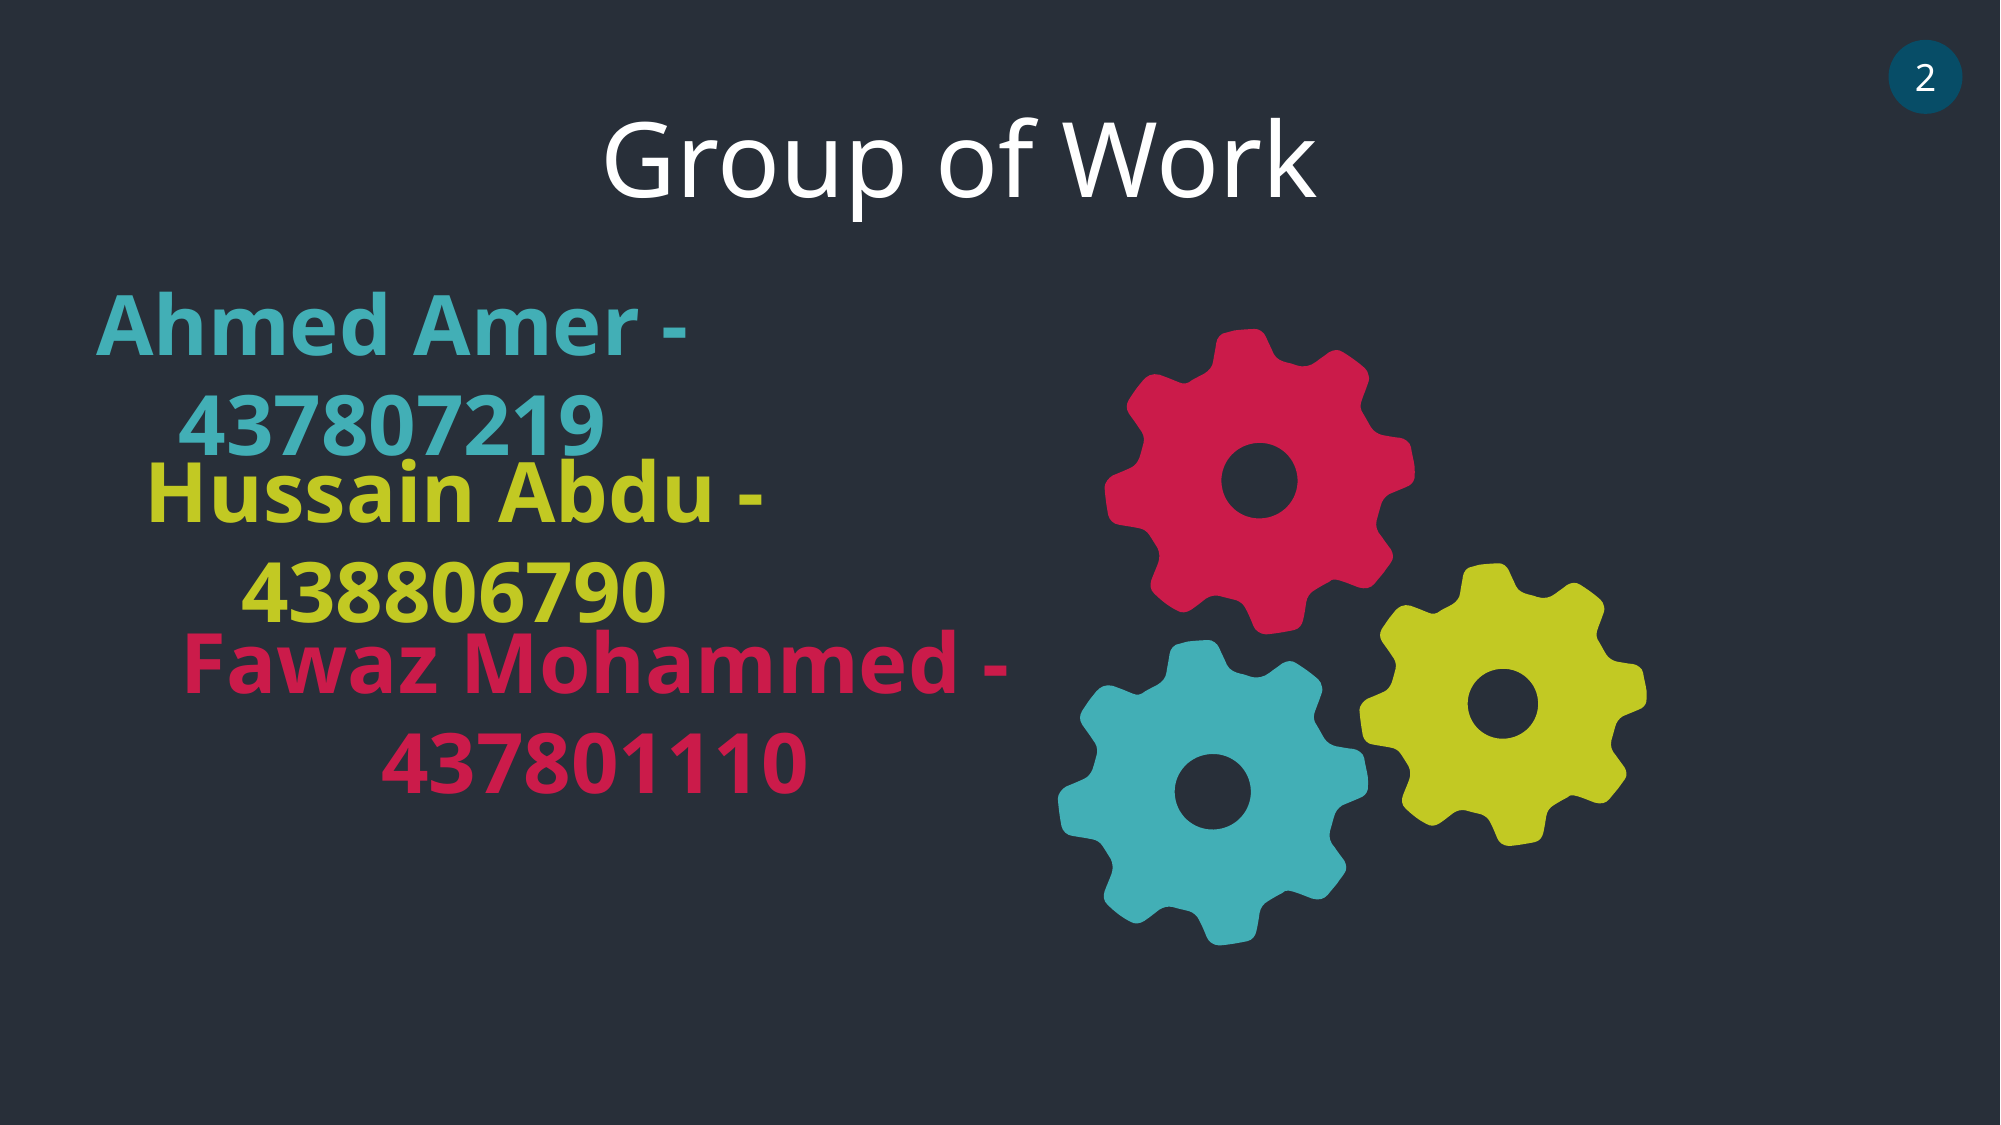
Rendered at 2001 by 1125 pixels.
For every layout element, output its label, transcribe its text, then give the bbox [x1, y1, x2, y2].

text_box Ahmed Amer - 437807219 [0, 265, 785, 480]
text_box 2 [1887, 38, 1964, 115]
text_box Hussain Abdu - 438806790 [51, 432, 859, 647]
text_box Group of Work [520, 85, 1398, 226]
text_box Fawaz Mohammed - 437801110 [122, 602, 1031, 818]
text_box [1031, 324, 1641, 923]
